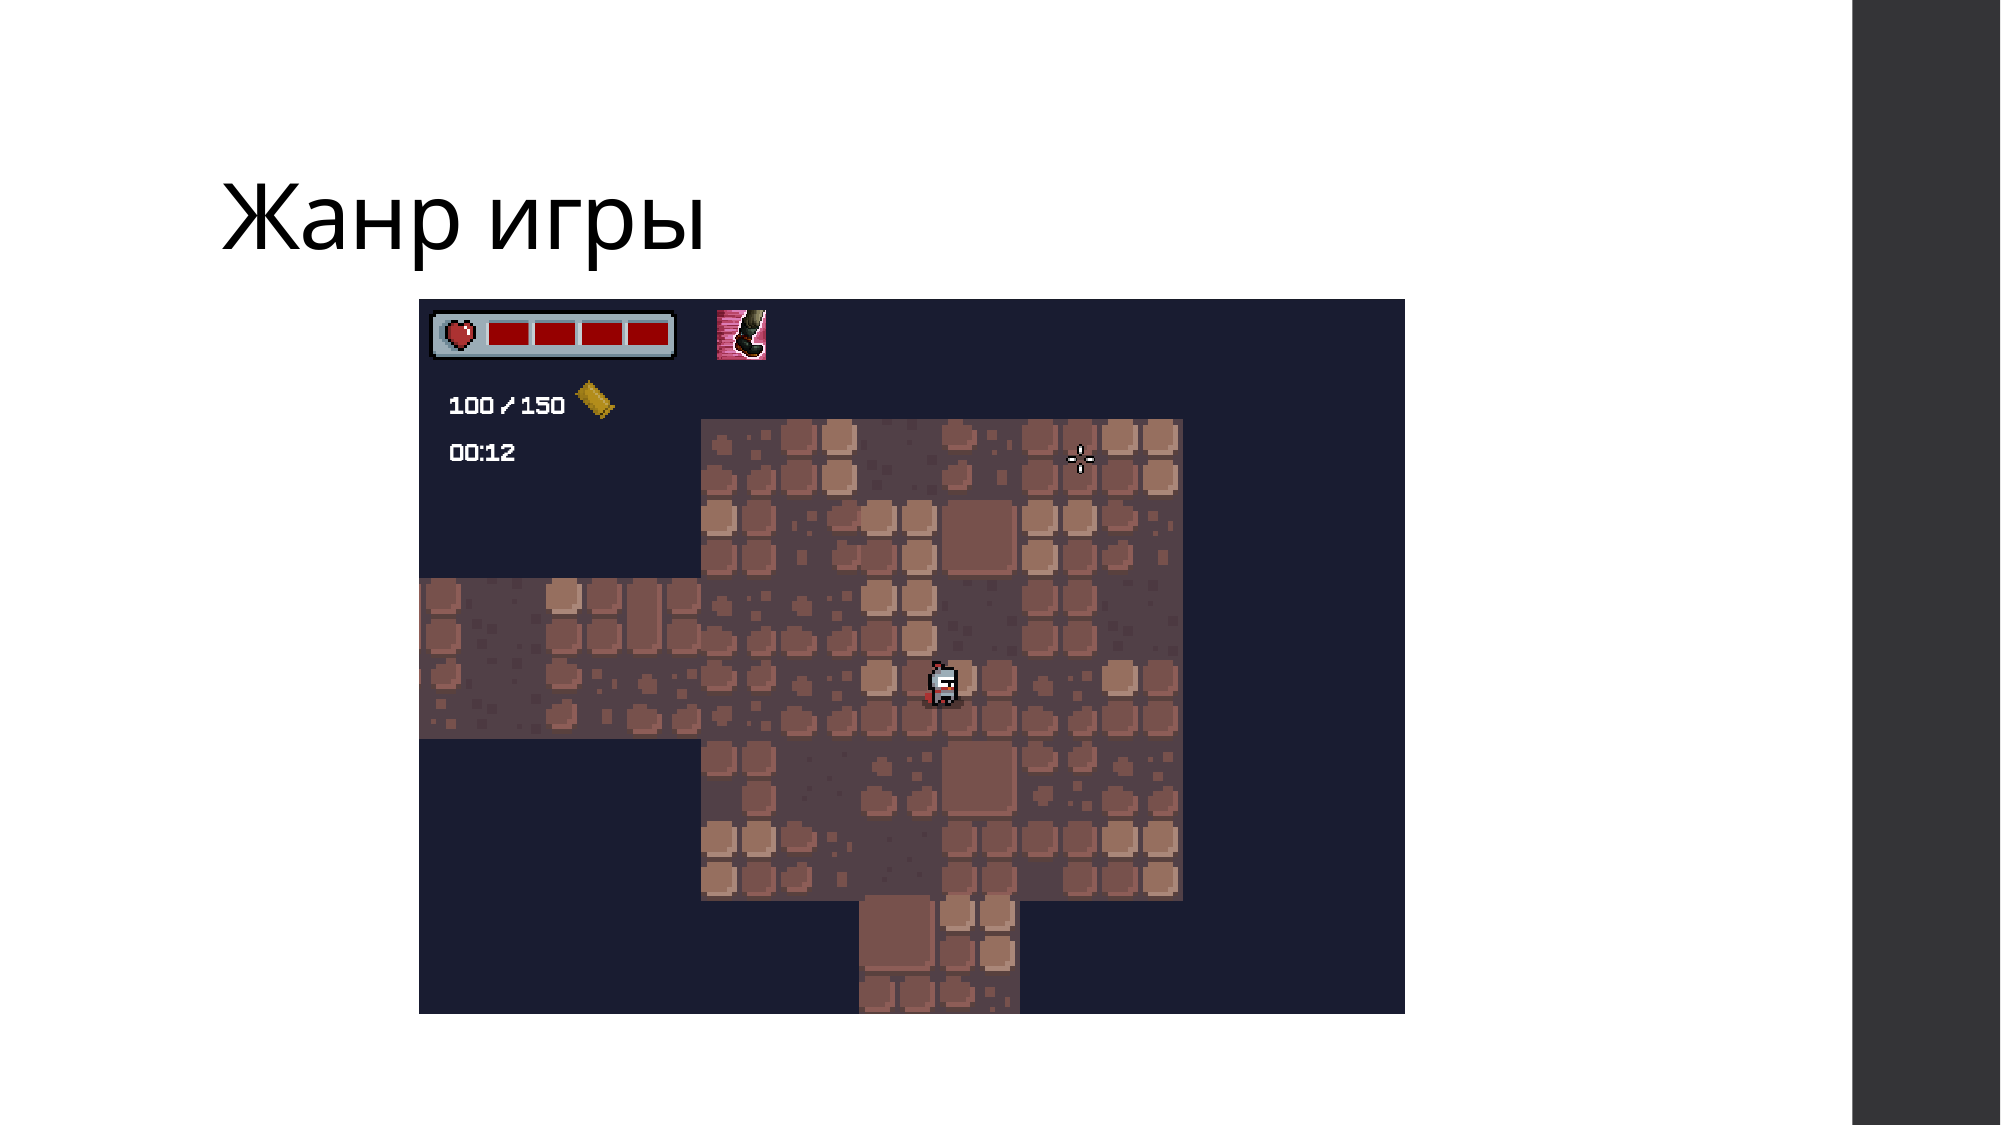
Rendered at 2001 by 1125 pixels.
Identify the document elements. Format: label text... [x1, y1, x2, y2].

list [419, 299, 1405, 1015]
title Жанр игры [206, 60, 1797, 278]
